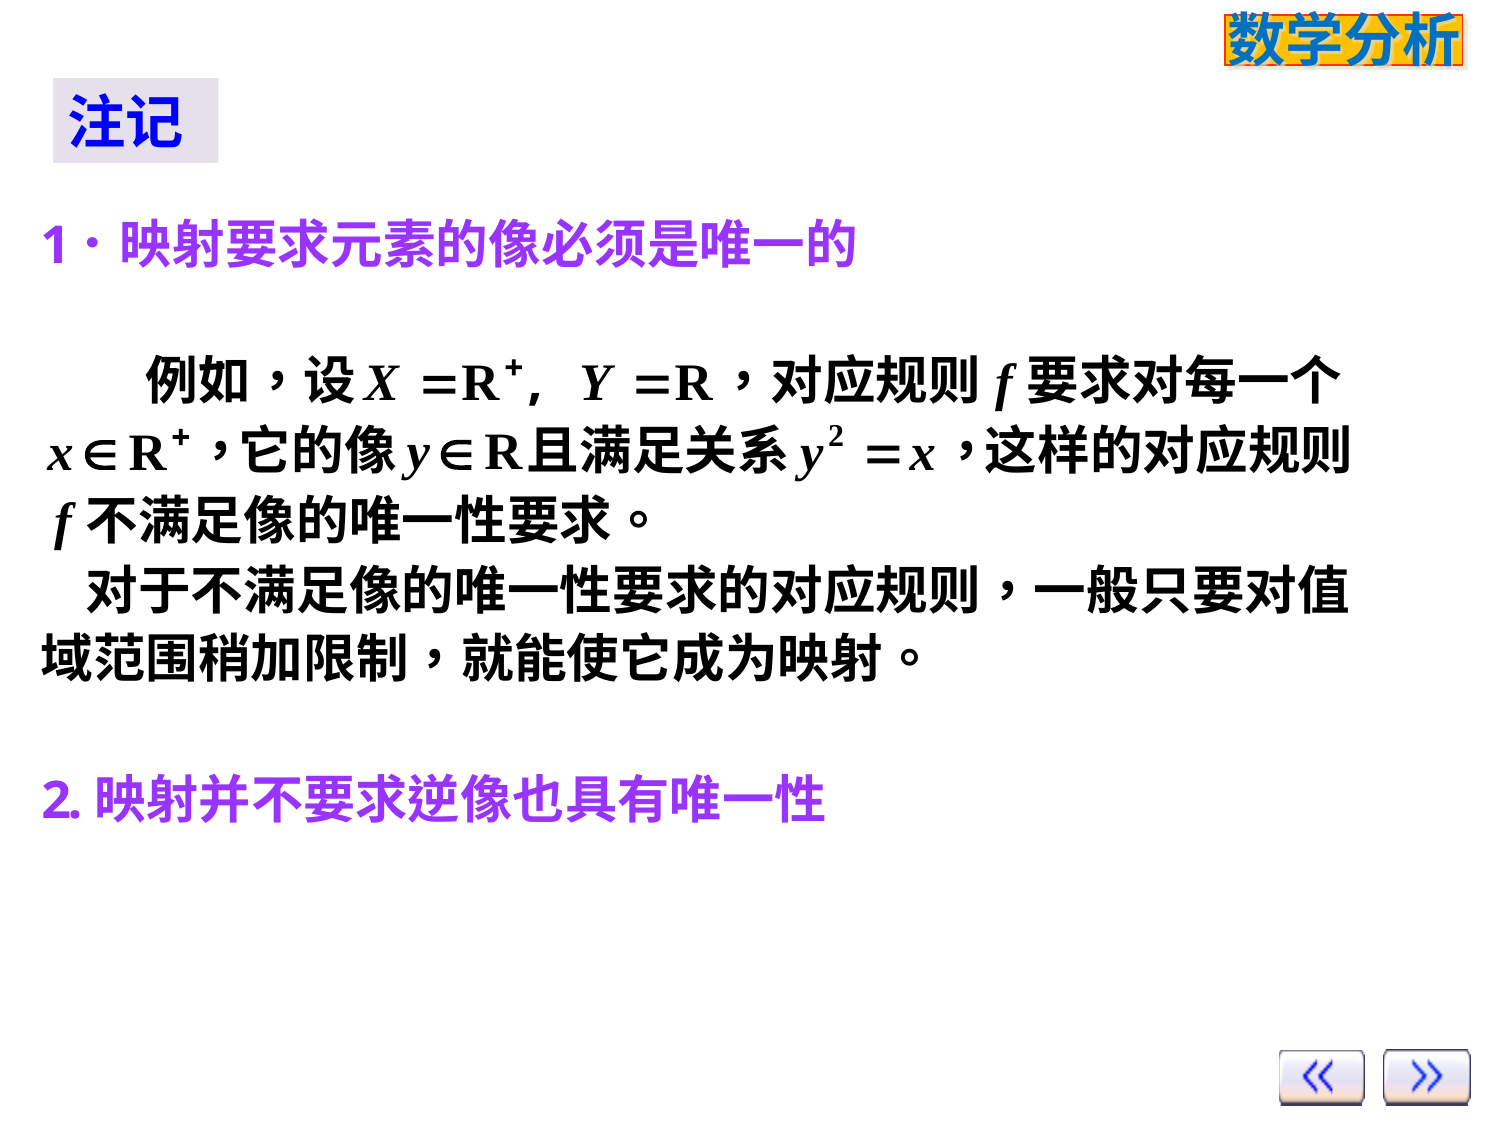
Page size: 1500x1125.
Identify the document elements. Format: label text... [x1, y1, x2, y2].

text_box 注记 [53, 78, 219, 163]
picture [1279, 1050, 1365, 1106]
picture [1383, 1049, 1471, 1106]
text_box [40, 210, 1355, 693]
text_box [41, 765, 931, 918]
